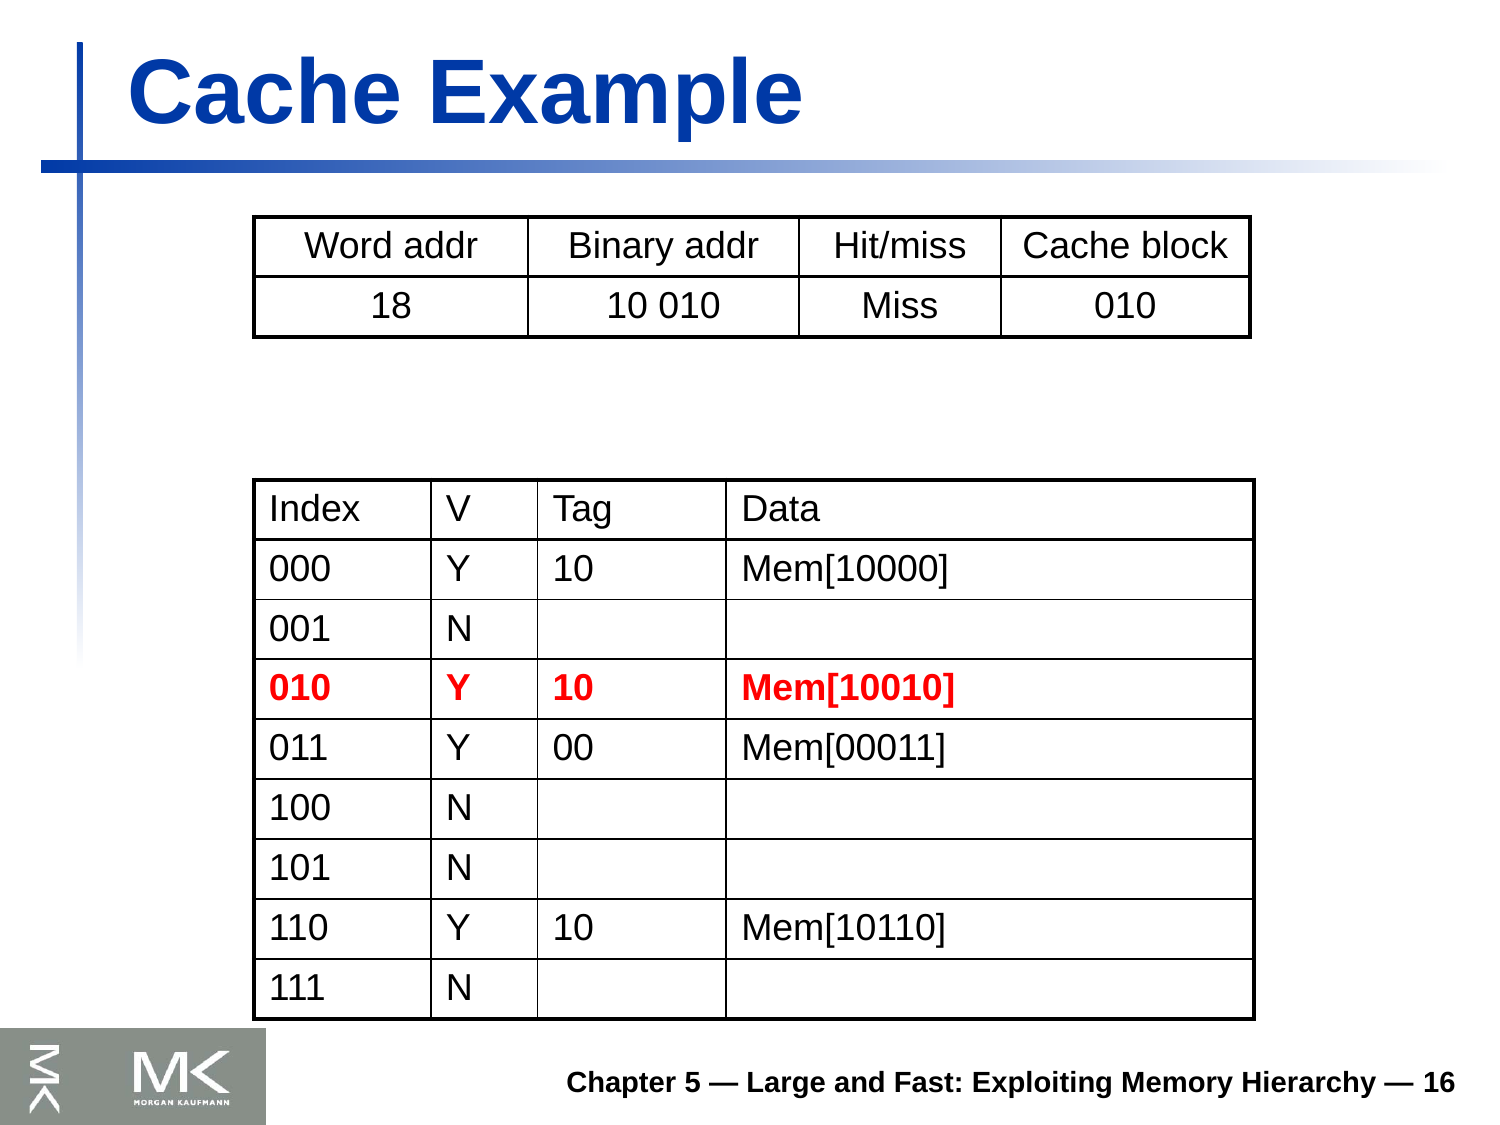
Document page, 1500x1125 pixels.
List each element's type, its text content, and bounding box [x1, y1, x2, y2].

table_cell [538, 780, 725, 838]
table_header Data [727, 482, 1252, 538]
table_header Cache block [1002, 219, 1248, 275]
table_cell Mem[10000] [727, 541, 1252, 599]
table_cell 101 [256, 840, 430, 898]
table_cell 10 [538, 900, 725, 958]
table_cell 000 [256, 541, 430, 599]
table_cell 001 [256, 600, 430, 658]
table_cell 18 [256, 278, 527, 335]
table_cell N [432, 840, 537, 898]
table_cell Mem[10010] [727, 660, 1252, 718]
table_cell 10 [538, 660, 725, 718]
title Cache Example [112, 23, 1468, 149]
table_cell [727, 600, 1252, 658]
table_header Word addr [256, 219, 527, 275]
table_cell N [432, 960, 537, 1017]
table_cell [727, 960, 1252, 1017]
table_cell Mem[00011] [727, 720, 1252, 778]
table_cell 10 010 [529, 278, 798, 335]
table_cell [727, 780, 1252, 838]
table_cell Mem[10110] [727, 900, 1252, 958]
table_cell Y [432, 720, 537, 778]
table_cell Y [432, 541, 537, 599]
table_cell 10 [538, 541, 725, 599]
footer Chapter 5 — Large and Fast: Exploiting Memory Hierarchy — 16 [277, 1046, 1471, 1106]
table_cell 00 [538, 720, 725, 778]
table_header Index [256, 482, 430, 538]
table_cell [727, 840, 1252, 898]
table_cell N [432, 780, 537, 838]
picture [0, 1028, 266, 1125]
table_cell 011 [256, 720, 430, 778]
table_header Tag [538, 482, 725, 538]
table_cell 100 [256, 780, 430, 838]
table_header V [432, 482, 537, 538]
table_cell 010 [256, 660, 430, 718]
table_cell [538, 840, 725, 898]
table_header Binary addr [529, 219, 798, 275]
table_header Hit/miss [800, 219, 1000, 275]
table_cell Y [432, 900, 537, 958]
table_cell N [432, 600, 537, 658]
table_cell [538, 960, 725, 1017]
table_cell 010 [1002, 278, 1248, 335]
table_cell Miss [800, 278, 1000, 335]
table_cell 111 [256, 960, 430, 1017]
table_cell Y [432, 660, 537, 718]
table_cell [538, 600, 725, 658]
table_cell 110 [256, 900, 430, 958]
